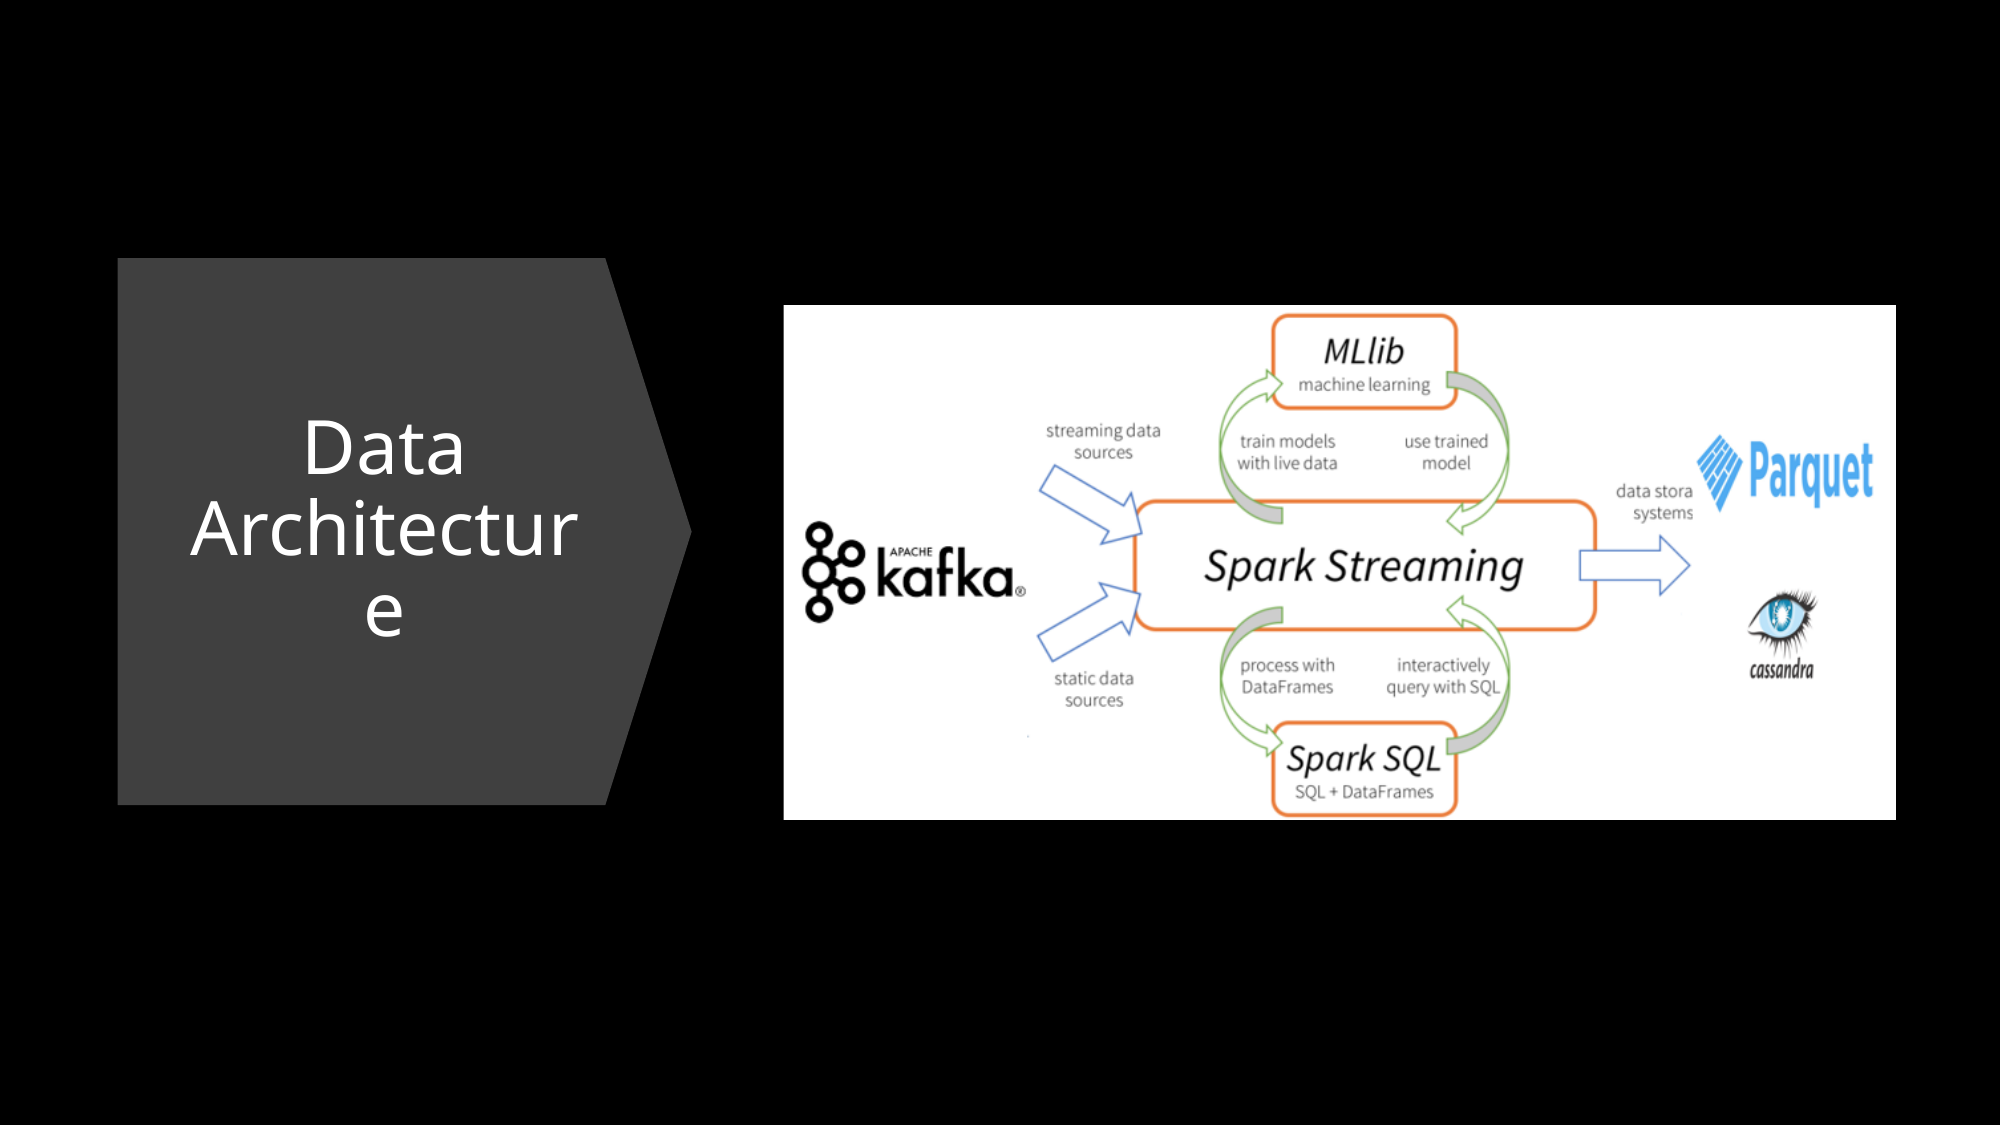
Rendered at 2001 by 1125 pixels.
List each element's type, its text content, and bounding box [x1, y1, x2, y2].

picture [783, 304, 1896, 820]
text_box [116, 257, 693, 807]
title Data Architecture [168, 322, 601, 741]
